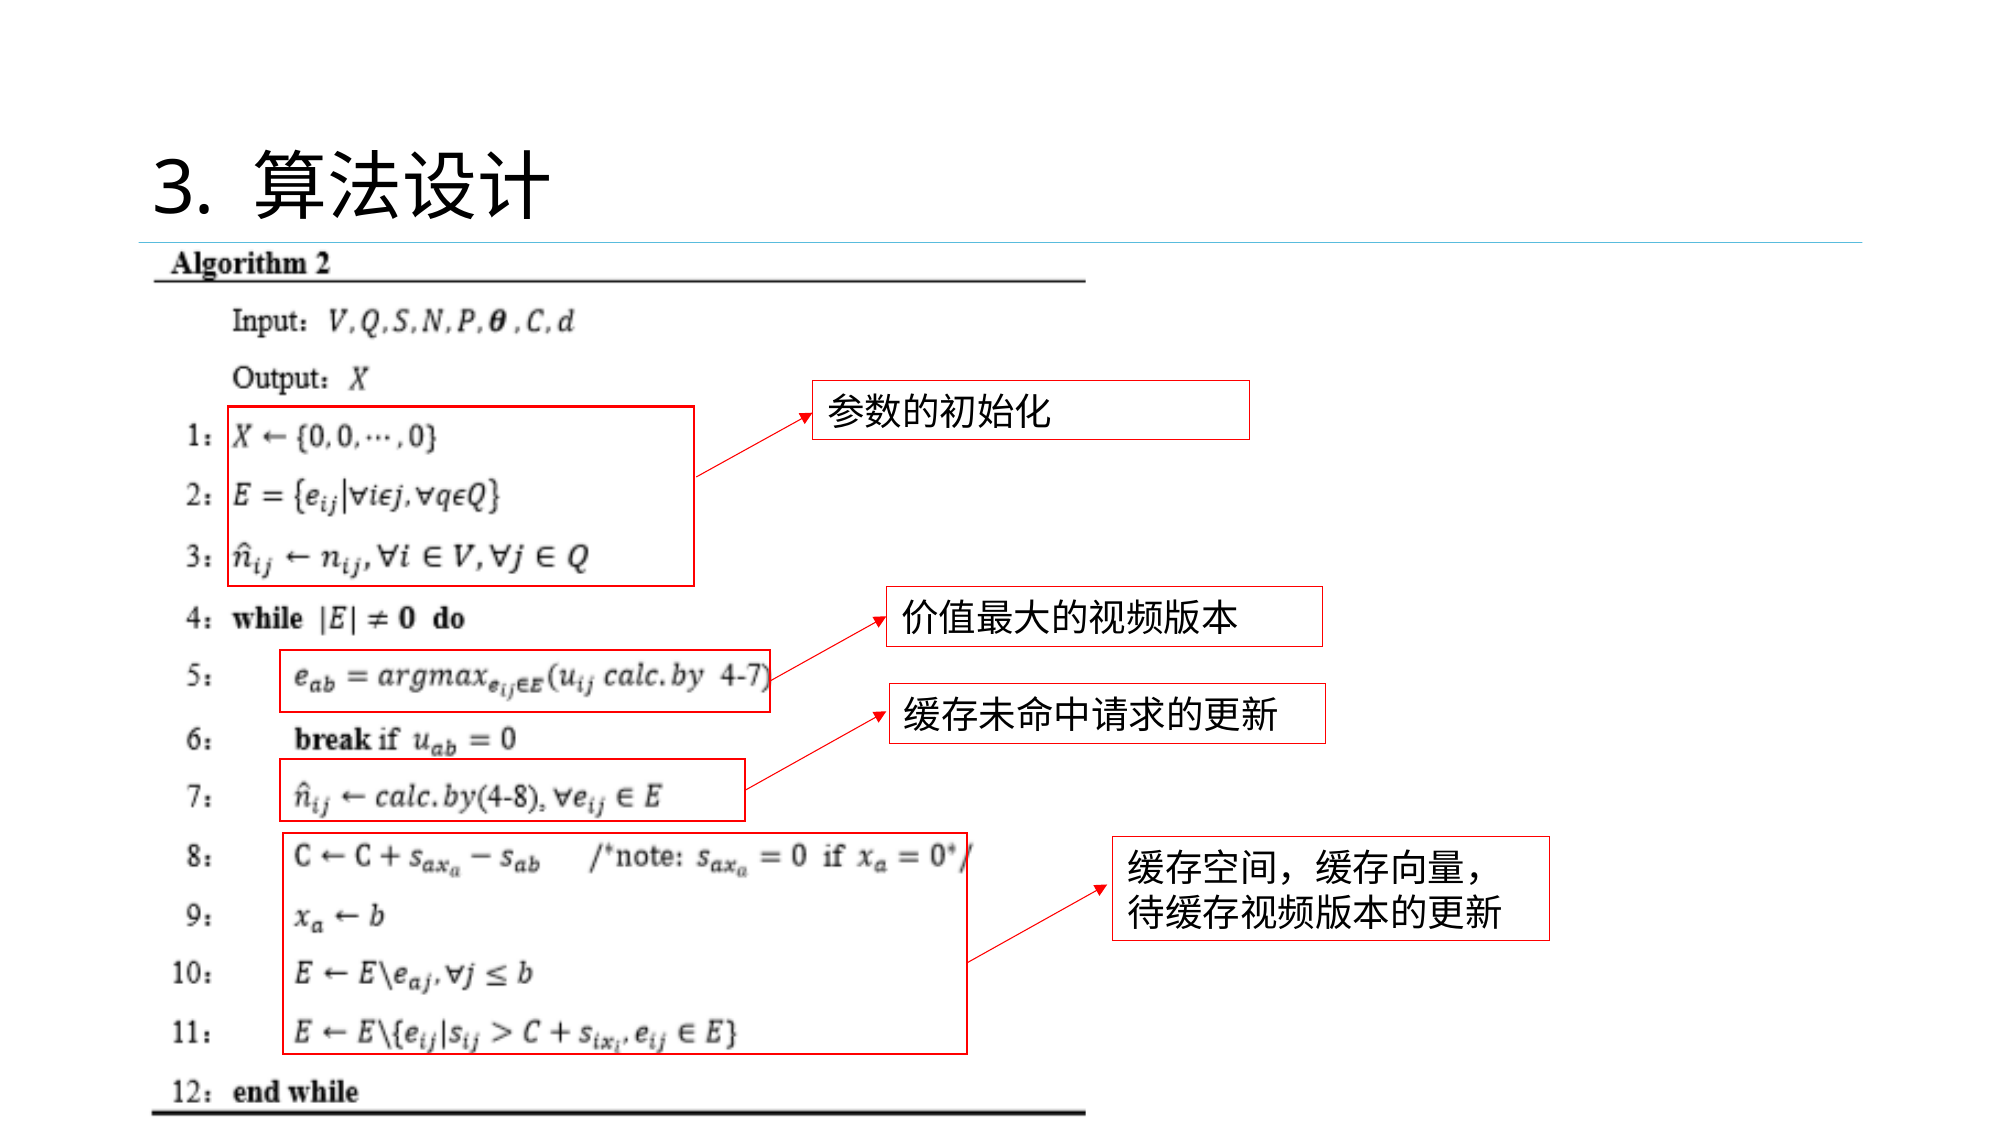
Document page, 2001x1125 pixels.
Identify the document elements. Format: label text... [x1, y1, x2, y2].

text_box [770, 616, 887, 681]
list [137, 236, 1086, 1125]
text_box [696, 412, 813, 477]
text_box 缓存空间，缓存向量，待缓存视频版本的更新 [1112, 836, 1550, 941]
text_box 价值最大的视频版本 [1086, 586, 1323, 647]
text_box 缓存未命中请求的更新 [1086, 683, 1326, 744]
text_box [966, 884, 1108, 964]
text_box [745, 711, 887, 791]
text_box 参数的初始化 [1086, 380, 1250, 440]
text_box 3. 算法设计 [137, 130, 1704, 236]
